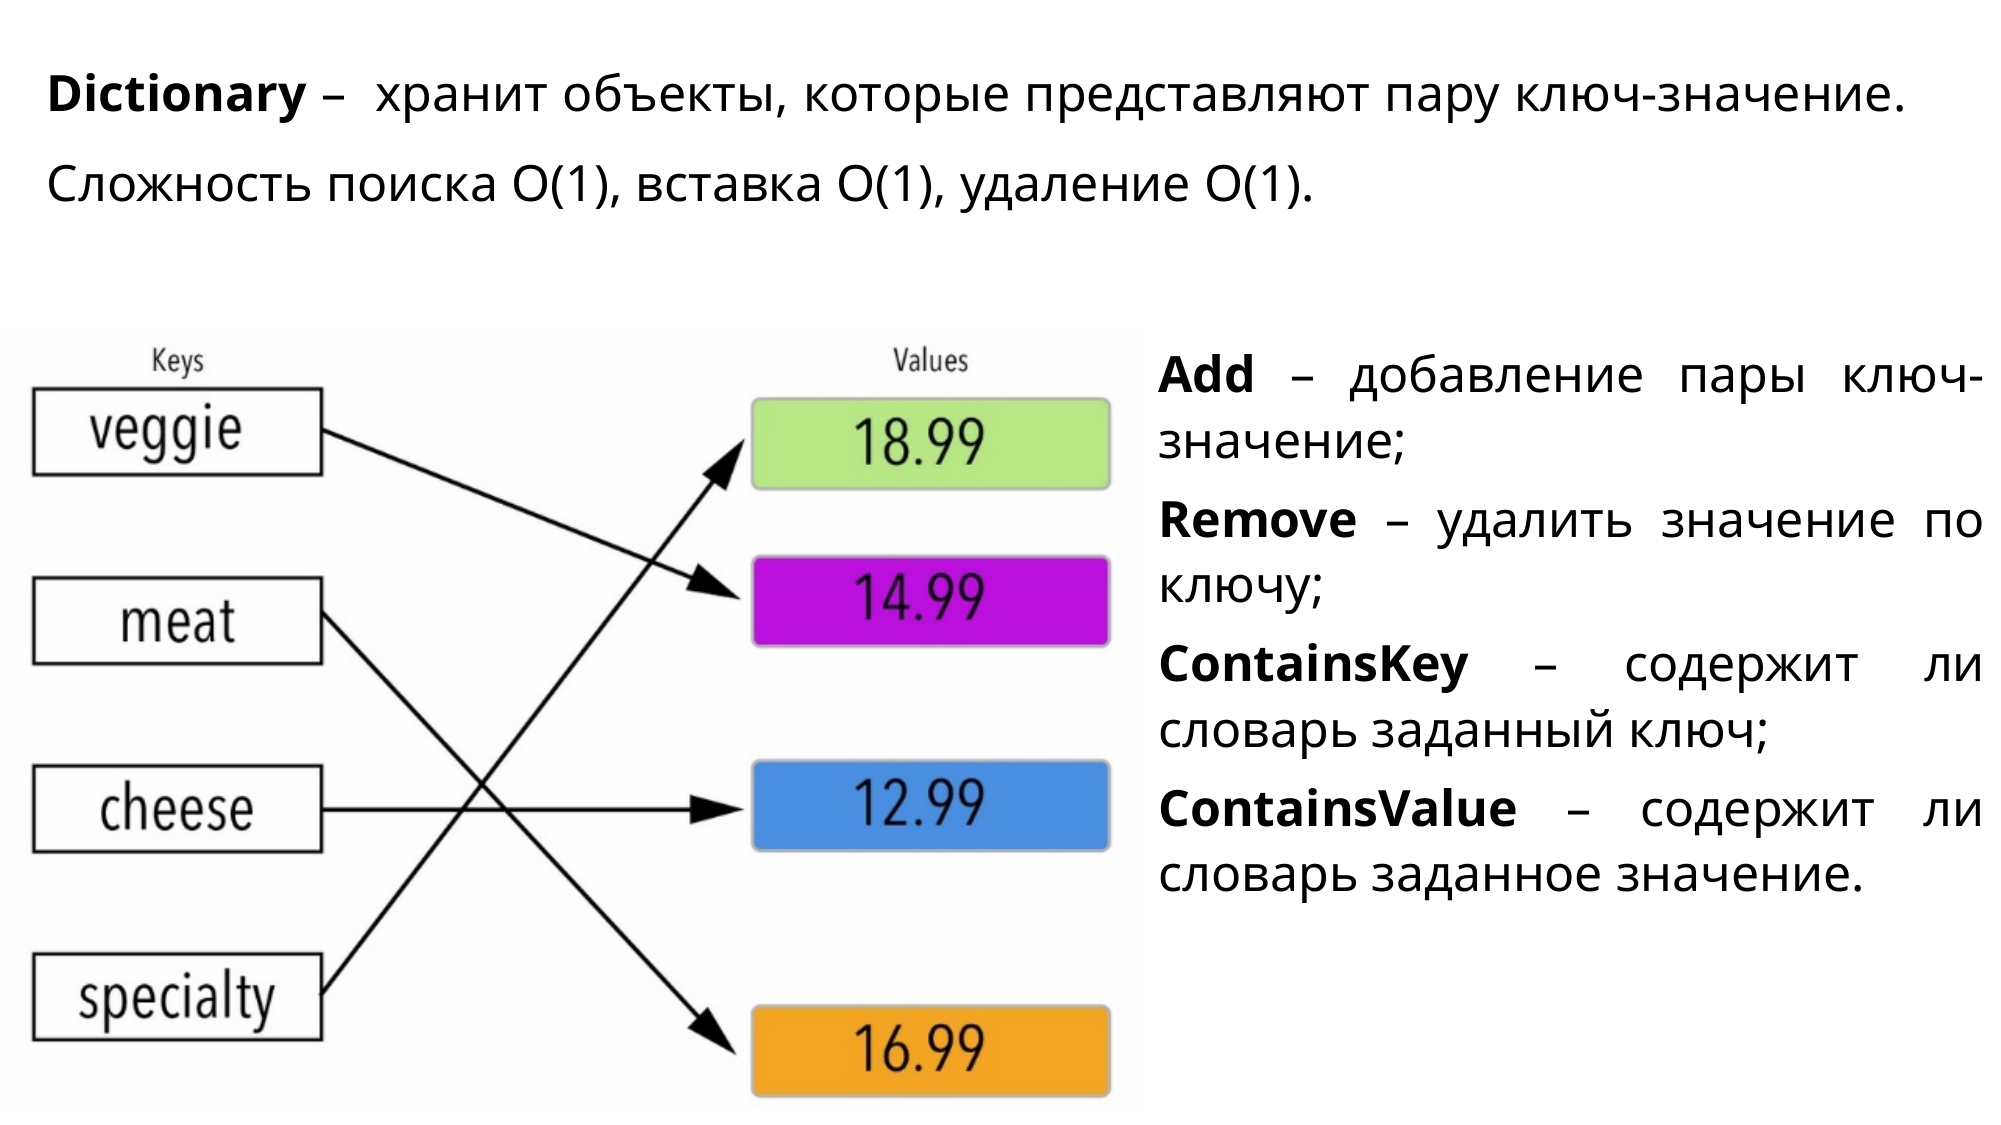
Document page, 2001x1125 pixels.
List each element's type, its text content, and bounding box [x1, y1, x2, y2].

text_box Dictionary – хранит объекты, которые представляют пару ключ-значение. Сложность поиска O(1), вставка O(1), удаление O(1). [31, 24, 1923, 219]
picture [0, 329, 1144, 1109]
text_box Add – добавление пары ключ-значение; Remove – удалить значение по ключу; ContainsKey – содержит ли словарь заданный ключ; ContainsValue – содержит ли словарь заданное значение. [1144, 329, 2000, 910]
